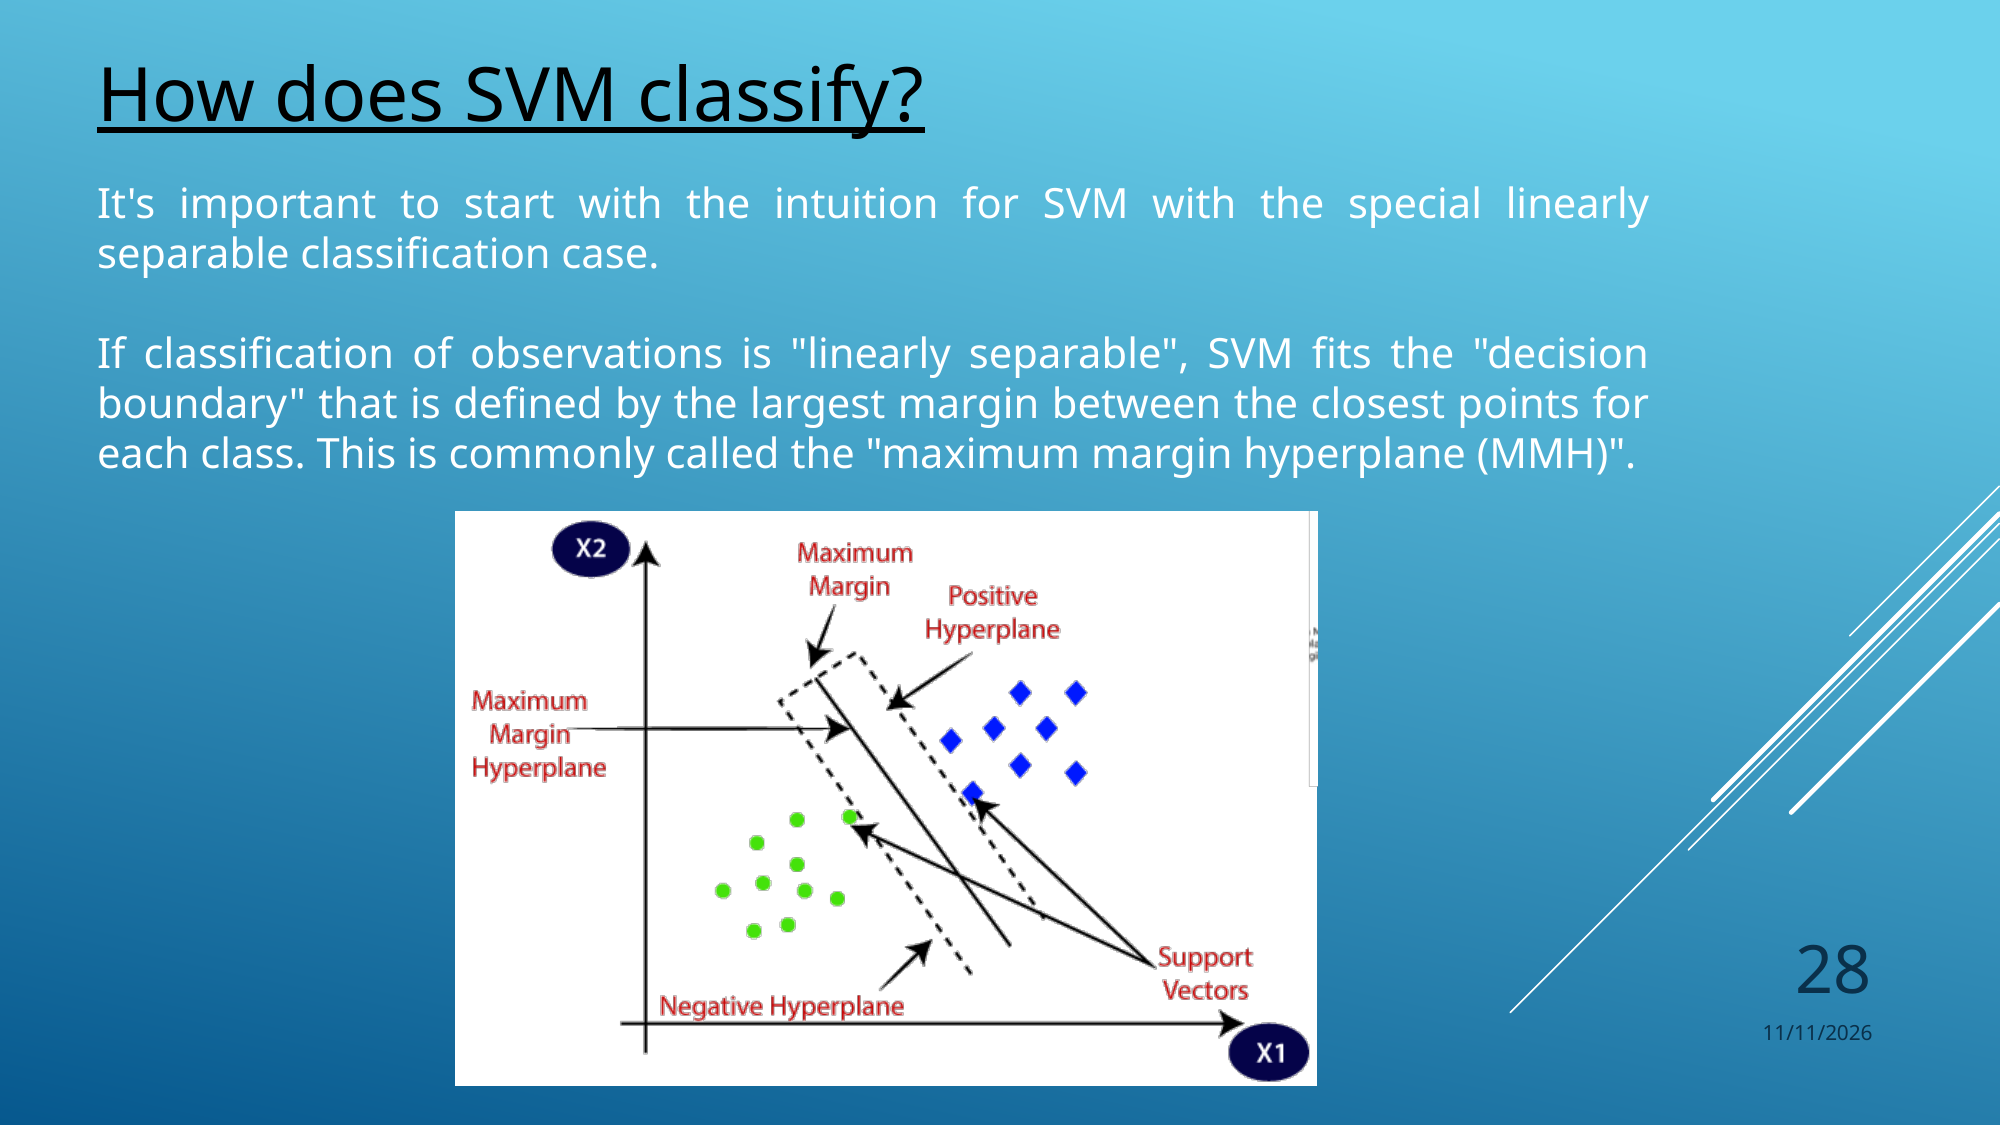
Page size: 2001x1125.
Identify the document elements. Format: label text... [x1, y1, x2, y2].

text_box It's important to start with the intuition for SVM with the special linearly separable classification case. If classification of observations is "linearly separable", SVM fits the "decision boundary" that is defined by the largest margin between the closest points for each class. This is commonly called the "maximum margin hyperplane (MMH)". [82, 169, 1665, 485]
slide_number 28 [1700, 915, 1888, 1025]
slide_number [1624, 1012, 1888, 1073]
text_box How does SVM classify? [82, 39, 1625, 144]
picture [455, 510, 1318, 1086]
